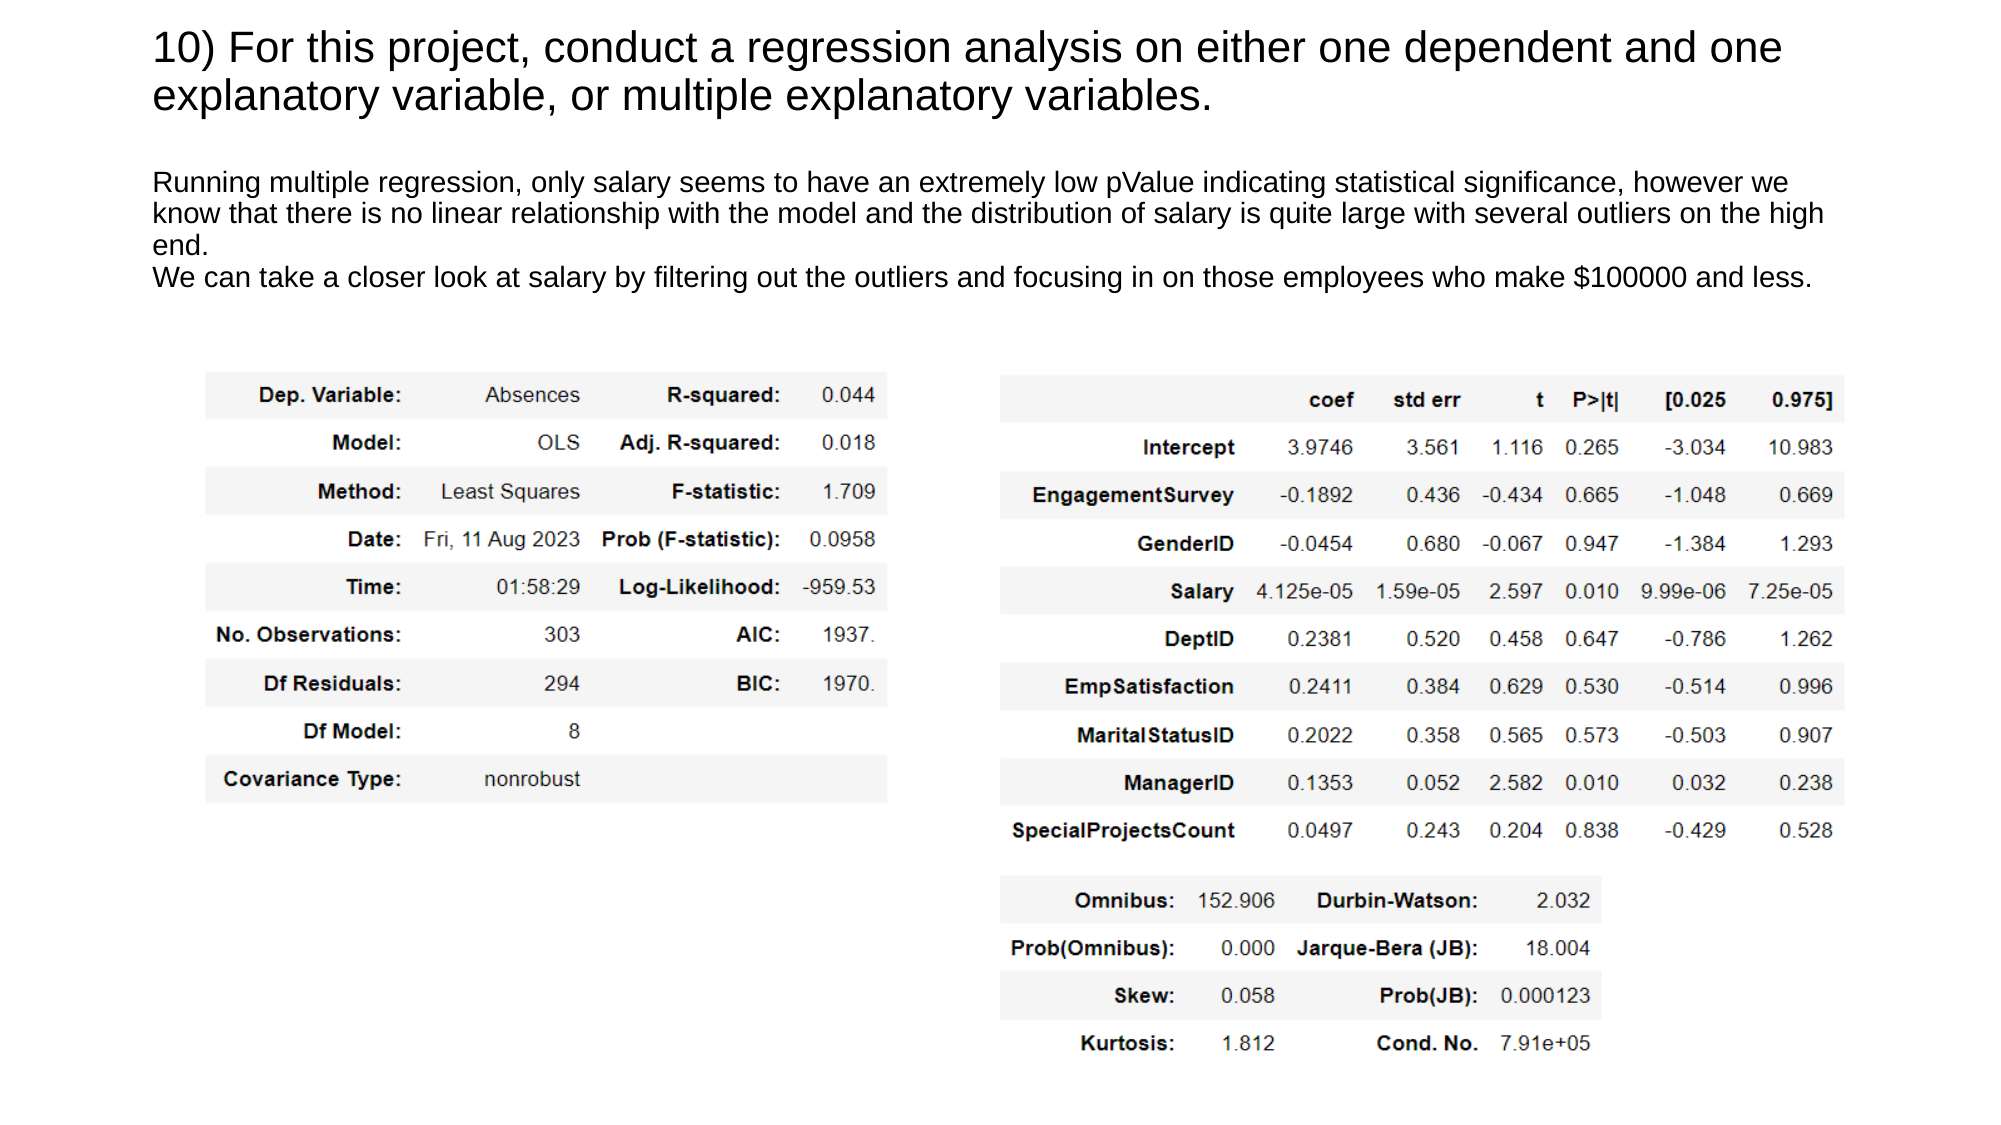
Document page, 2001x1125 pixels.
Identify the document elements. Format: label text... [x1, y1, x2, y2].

picture [999, 372, 1851, 1078]
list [204, 372, 896, 805]
title 10) For this project, conduct a regression analysis on either one dependent and one explanatory variable, or multiple explanatory variables. Running multiple regression, only salary seems to have an extremely low pValue indicating statistical significance, however we know that there is no linear relationship with the model and the distribution of salary is quite large with several outliers on the high end. We can take a closer look at salary by filtering out the outliers and focusing in on those employees who make $100000 and less. [137, 16, 1863, 355]
